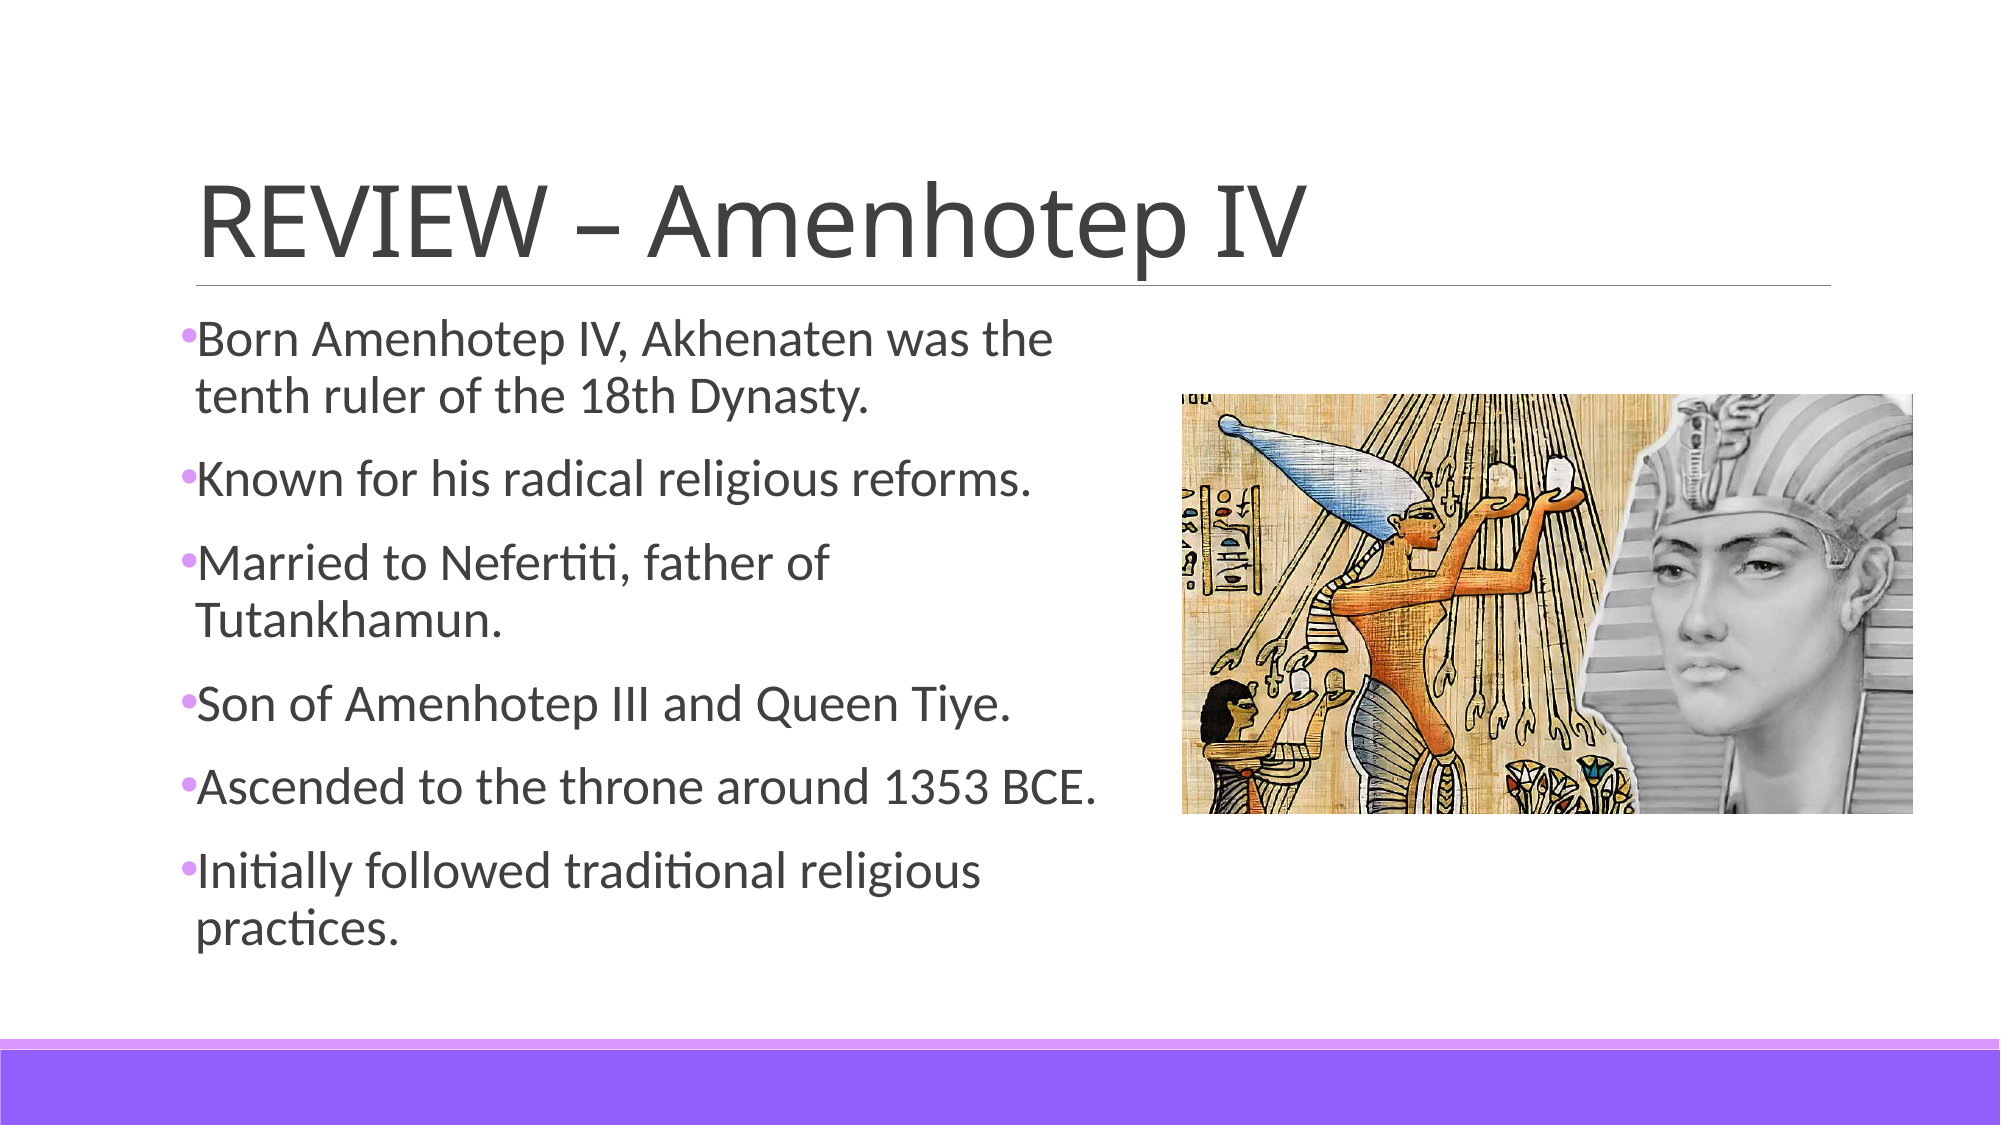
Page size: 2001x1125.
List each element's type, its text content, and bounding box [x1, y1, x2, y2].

picture [1181, 393, 1913, 815]
title REVIEW – Amenhotep IV [180, 47, 1830, 285]
list Born Amenhotep IV, Akhenaten was the tenth ruler of the 18th Dynasty. Known for his radical religious reforms. Married to Nefertiti, father of Tutankhamun. Son of Amenhotep III and Queen Tiye. Ascended to the throne around 1353 BCE. Initially followed traditional religious practices. [180, 302, 1106, 1025]
